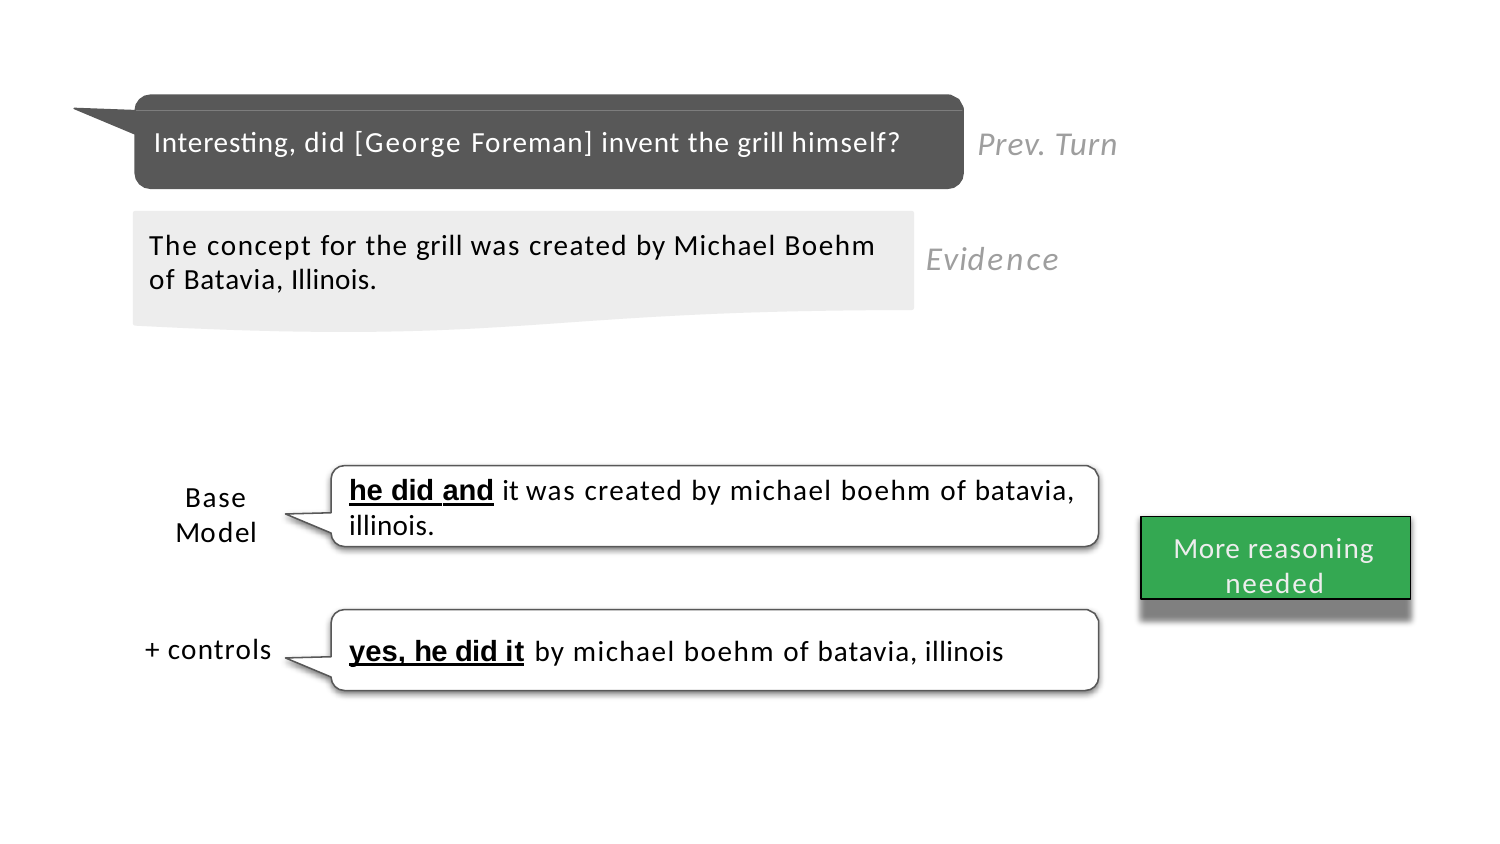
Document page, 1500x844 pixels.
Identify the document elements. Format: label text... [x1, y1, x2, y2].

text_box + controls [143, 628, 269, 666]
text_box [73, 94, 965, 190]
text_box Base Model [173, 476, 260, 549]
title Prev. Turn [975, 119, 1124, 263]
text_box Evidence [923, 235, 1065, 278]
text_box More reasoning needed [1141, 516, 1411, 600]
text_box [1130, 509, 1421, 631]
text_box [275, 602, 1110, 705]
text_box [275, 458, 1110, 561]
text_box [132, 210, 915, 333]
